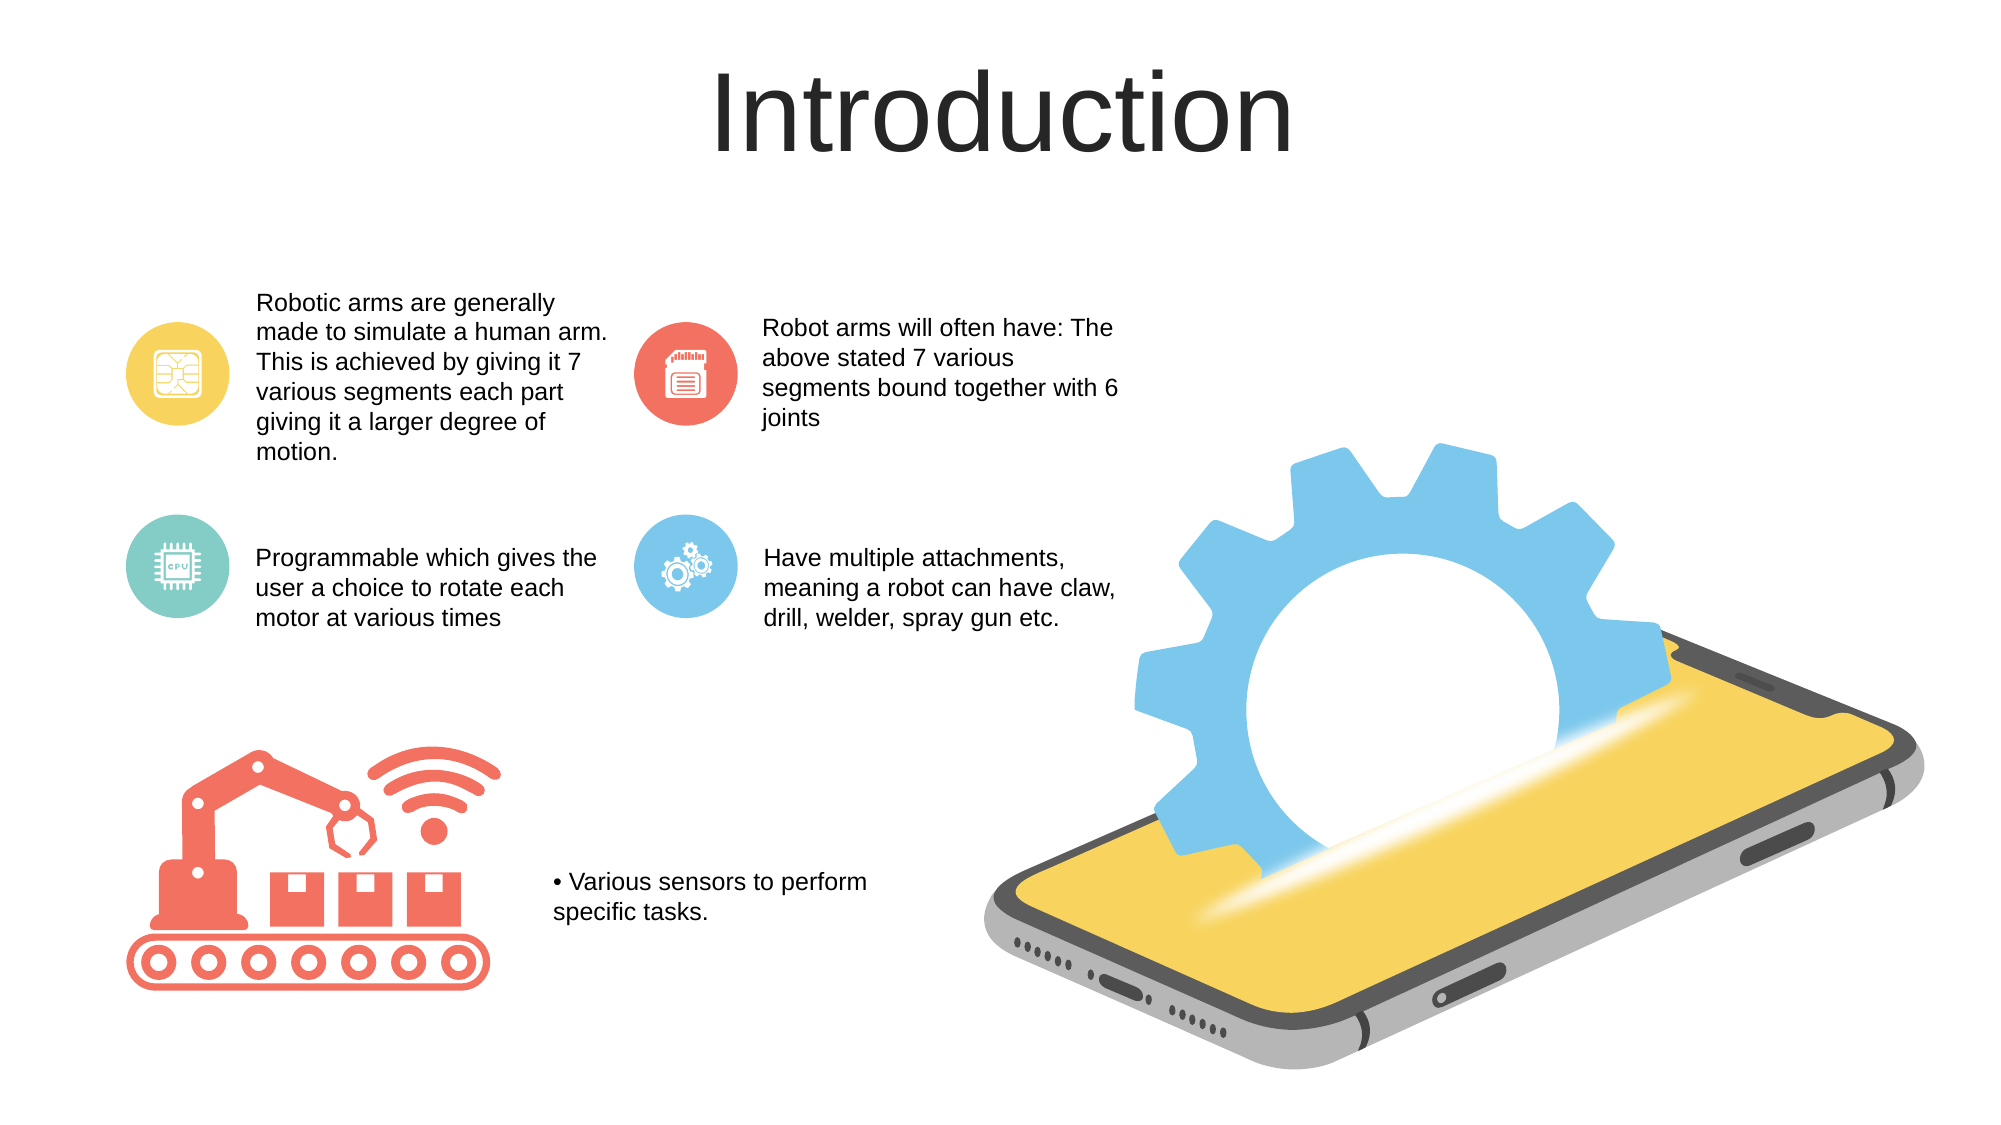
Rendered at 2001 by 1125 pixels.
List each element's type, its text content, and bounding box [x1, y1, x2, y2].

text_box [1275, 554, 1530, 621]
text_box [984, 621, 1925, 1070]
text_box Have multiple attachments, meaning a robot can have claw, drill, welder, spray gun etc. [748, 533, 1145, 639]
text_box [124, 513, 231, 620]
text_box [637, 513, 739, 620]
text_box [660, 540, 714, 593]
text_box [638, 321, 739, 427]
text_box • Various sensors to perform specific tasks. [538, 858, 933, 934]
text_box Robotic arms are generally made to simulate a human arm. This is achieved by giving it 7 various segments each part giving it a larger degree of motion. [241, 278, 638, 473]
text_box Robot arms will often have: The above stated 7 various segments bound together with 6 joints [747, 304, 1143, 439]
list Introduction [53, 55, 1952, 175]
text_box [152, 348, 203, 399]
text_box Programmable which gives the user a choice to rotate each motor at various times [240, 533, 637, 639]
text_box [664, 348, 708, 399]
text_box [152, 540, 203, 592]
text_box [1178, 443, 1631, 621]
text_box [124, 321, 231, 427]
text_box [126, 746, 501, 991]
